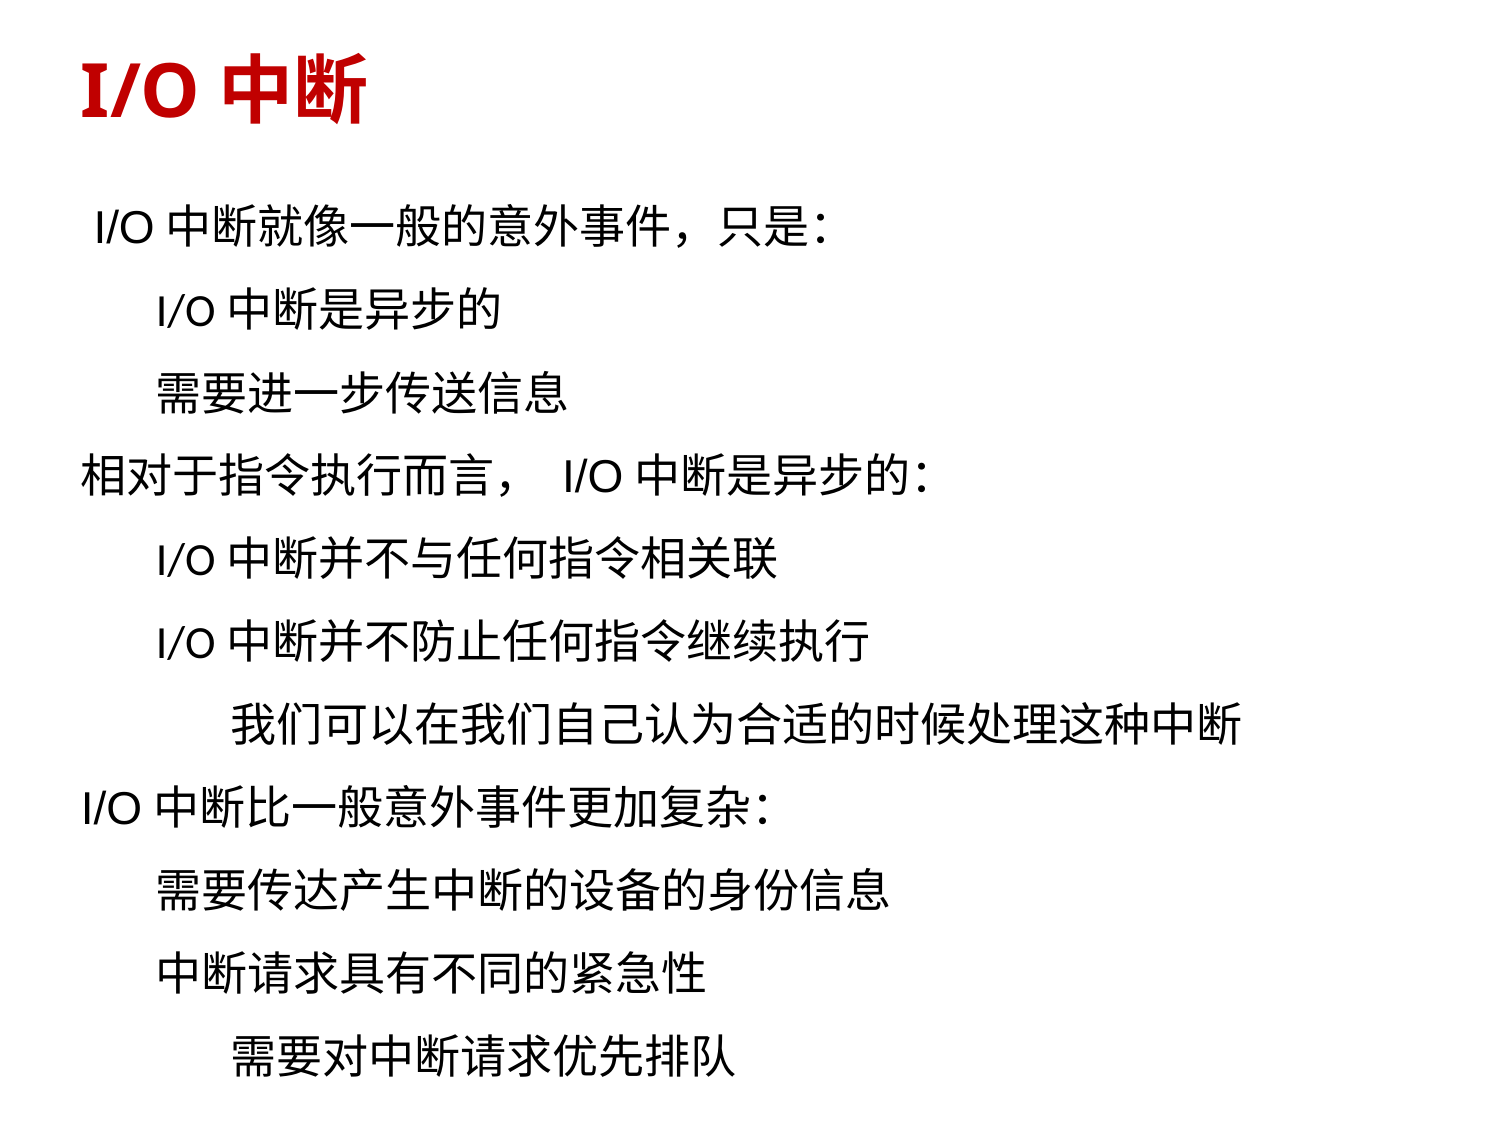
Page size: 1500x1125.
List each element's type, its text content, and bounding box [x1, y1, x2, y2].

list I/O中断就像一般的意外事件，只是： I/O中断是异步的 需要进一步传送信息 相对于指令执行而言， I/O中断是异步的： I/O中断并不与任何指令相关联 I/O中断并不防止任何指令继续执行 我们可以在我们自己认为合适的时候处理这种中断 I/O中断比一般意外事件更加复杂： 需要传达产生中断的设备的身份信息 中断请求具有不同的紧急性 需要对中断请求优先排队 [80, 170, 1425, 1084]
title I/O中断 [80, 42, 665, 139]
